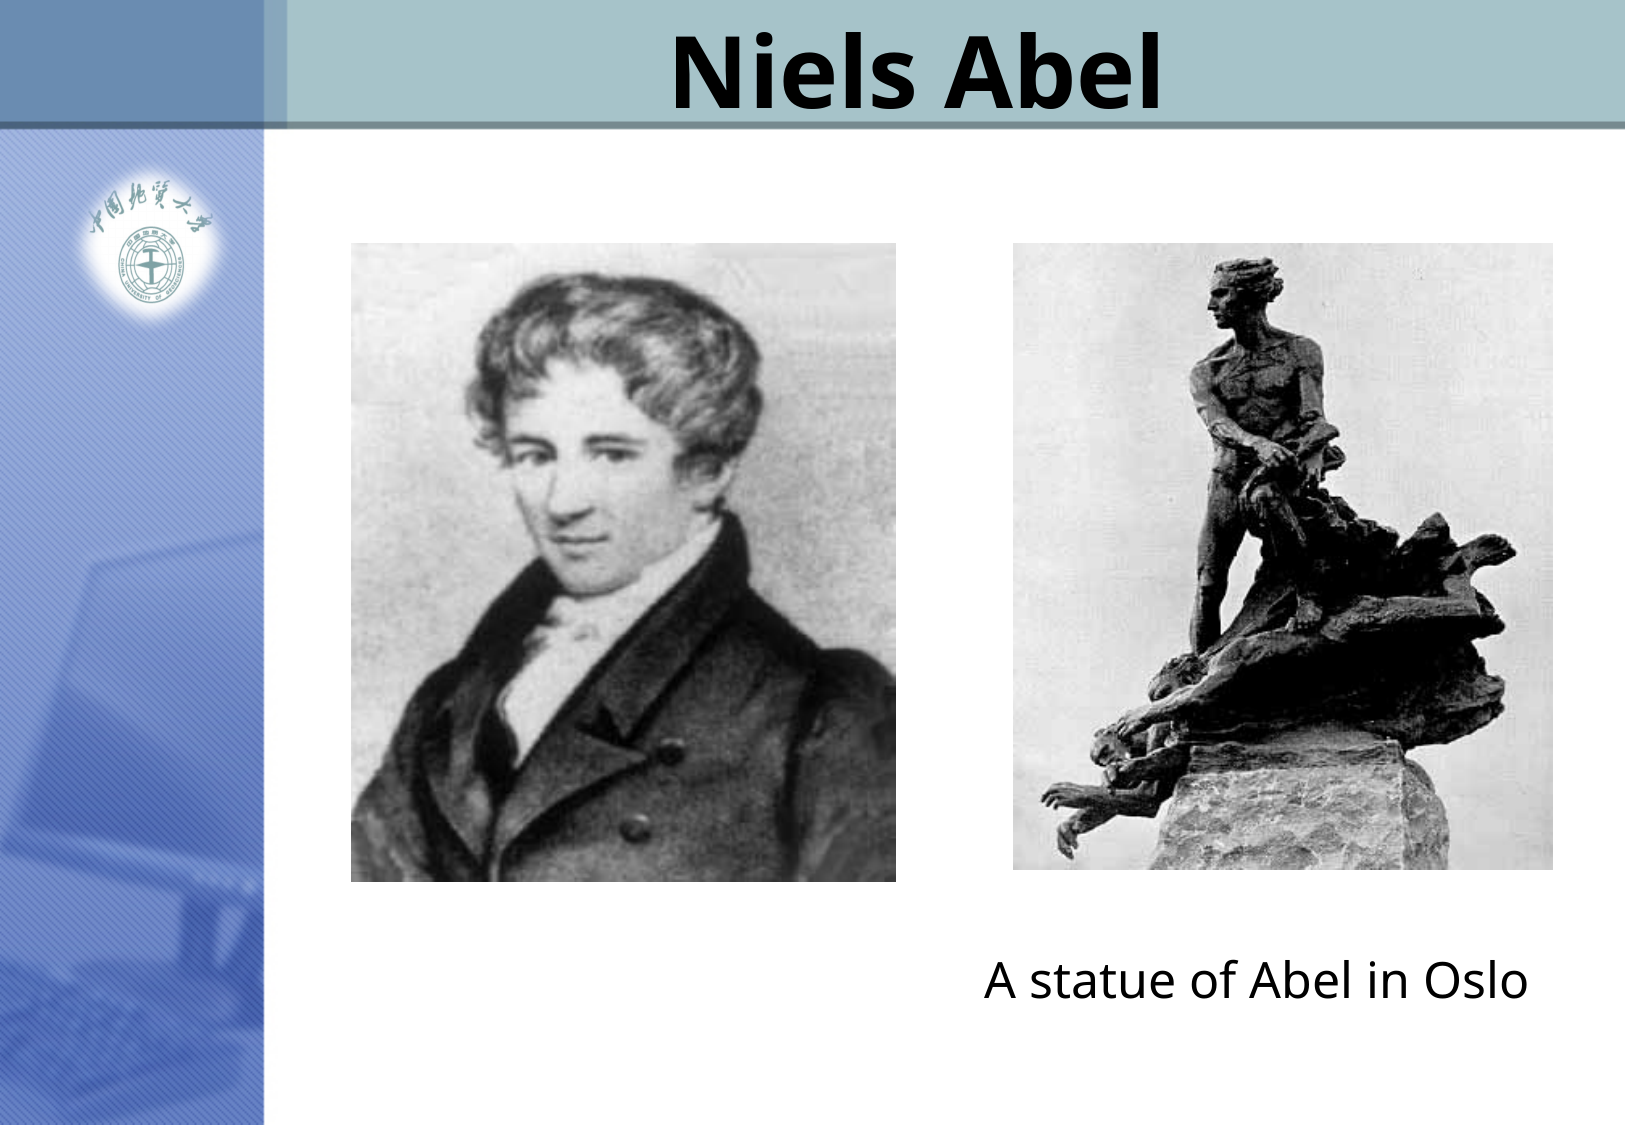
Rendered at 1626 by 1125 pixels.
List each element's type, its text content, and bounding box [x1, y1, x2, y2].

picture [0, 0, 1625, 1125]
title Niels Abel [304, 11, 1556, 126]
list A statue of Abel in Oslo [95, 952, 1559, 1017]
